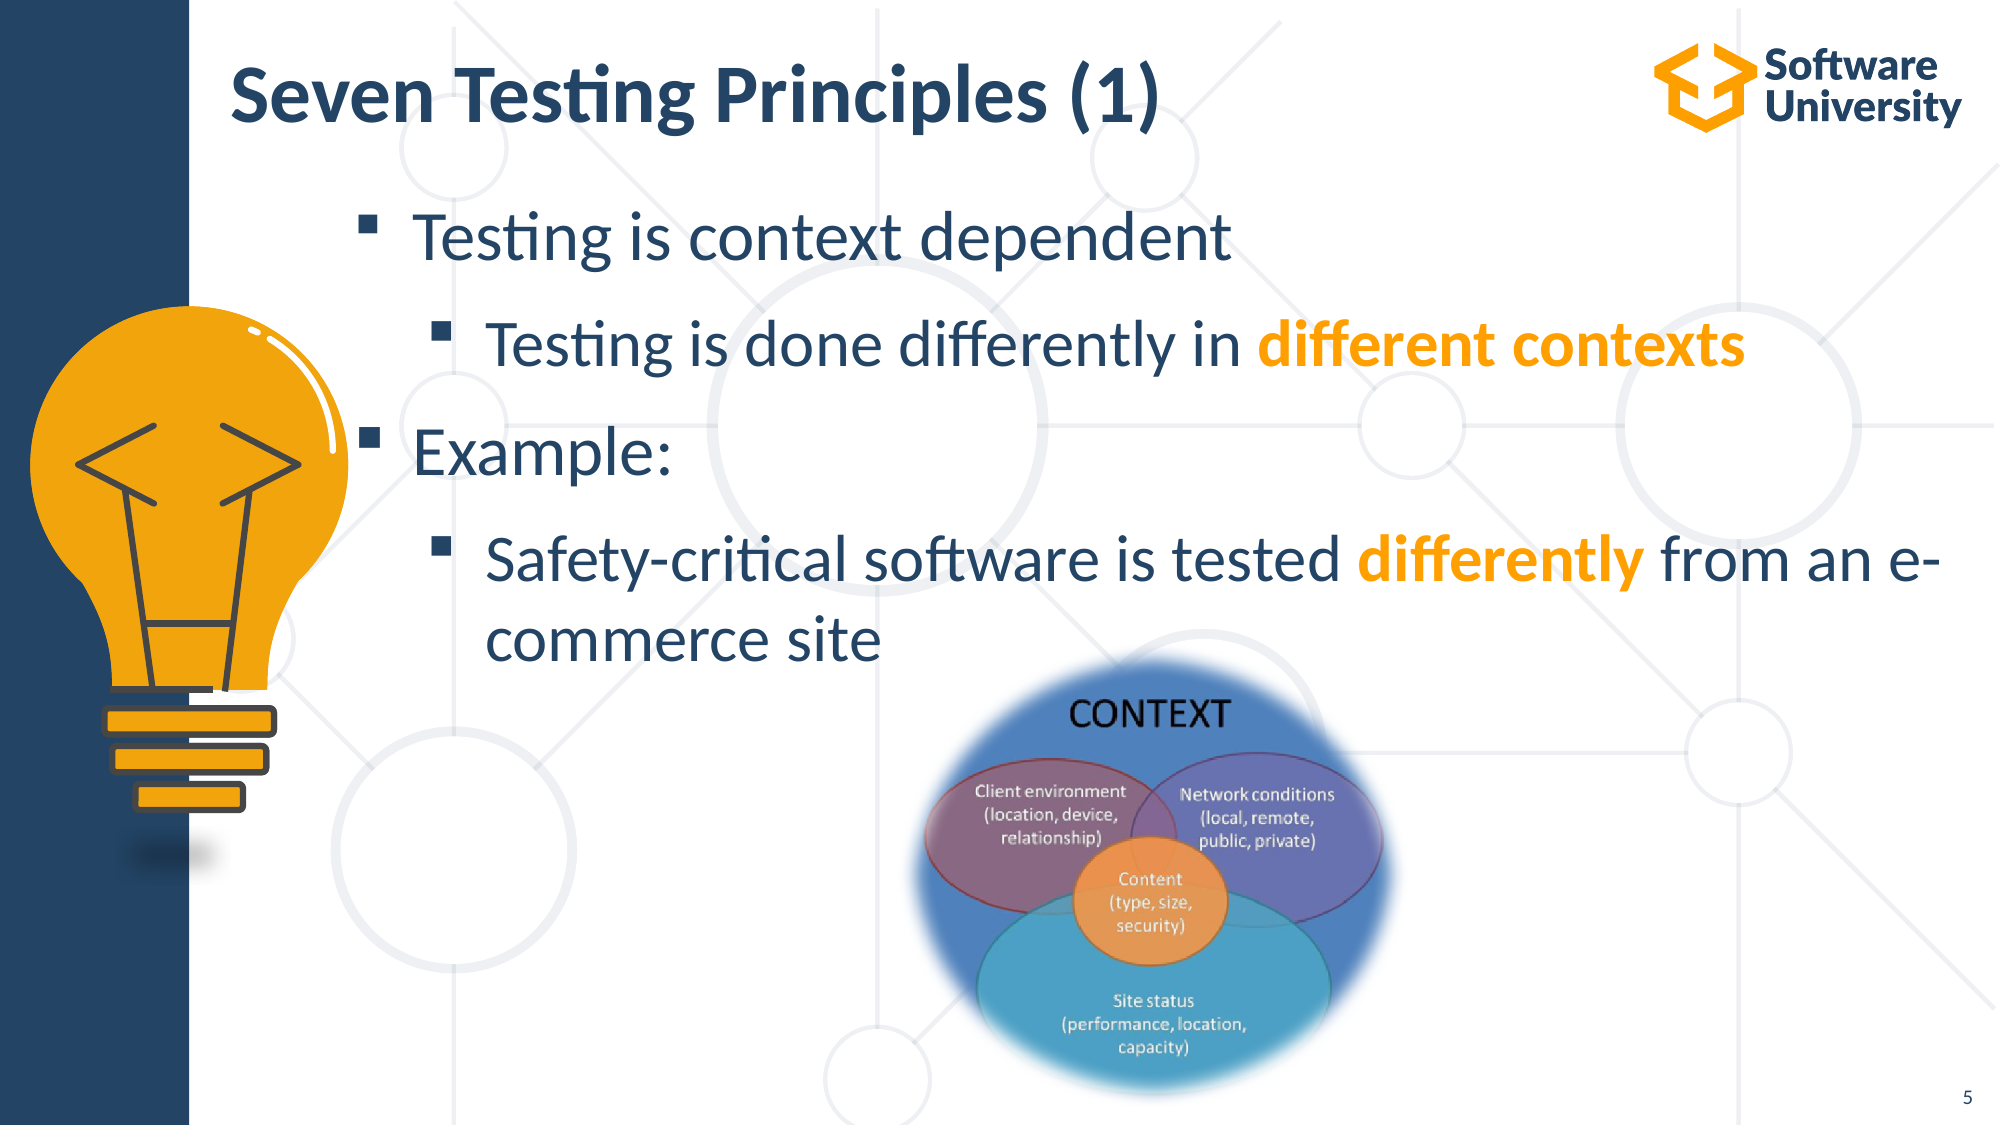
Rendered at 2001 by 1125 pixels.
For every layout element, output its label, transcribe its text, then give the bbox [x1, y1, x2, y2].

list Testing is context dependent Testing is done differently in different contexts Example: Safety-critical software is tested differently from an e-commerce site [335, 183, 1998, 1094]
picture [897, 641, 1409, 1109]
picture [1641, 31, 1973, 145]
text_box 5 [1927, 1067, 1989, 1117]
title Seven Testing Principles (1) [212, 16, 1628, 162]
